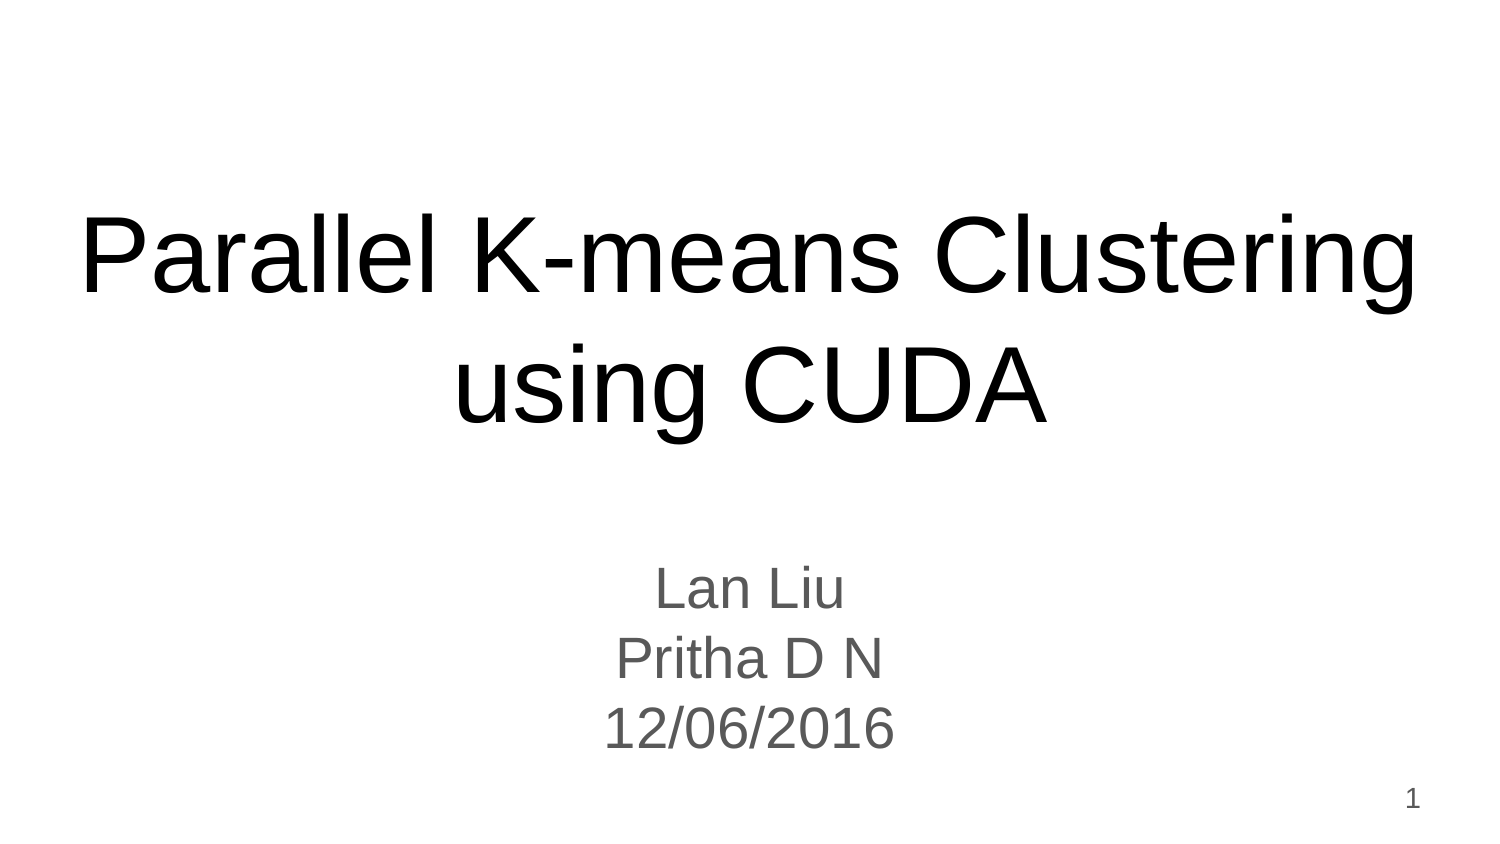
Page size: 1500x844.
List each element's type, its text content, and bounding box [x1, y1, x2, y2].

slide_number 1 [1389, 764, 1480, 830]
subtitle Lan Liu Pritha D N 12/06/2016 [51, 464, 1449, 595]
title Parallel K-means Clustering using CUDA [51, 122, 1449, 459]
